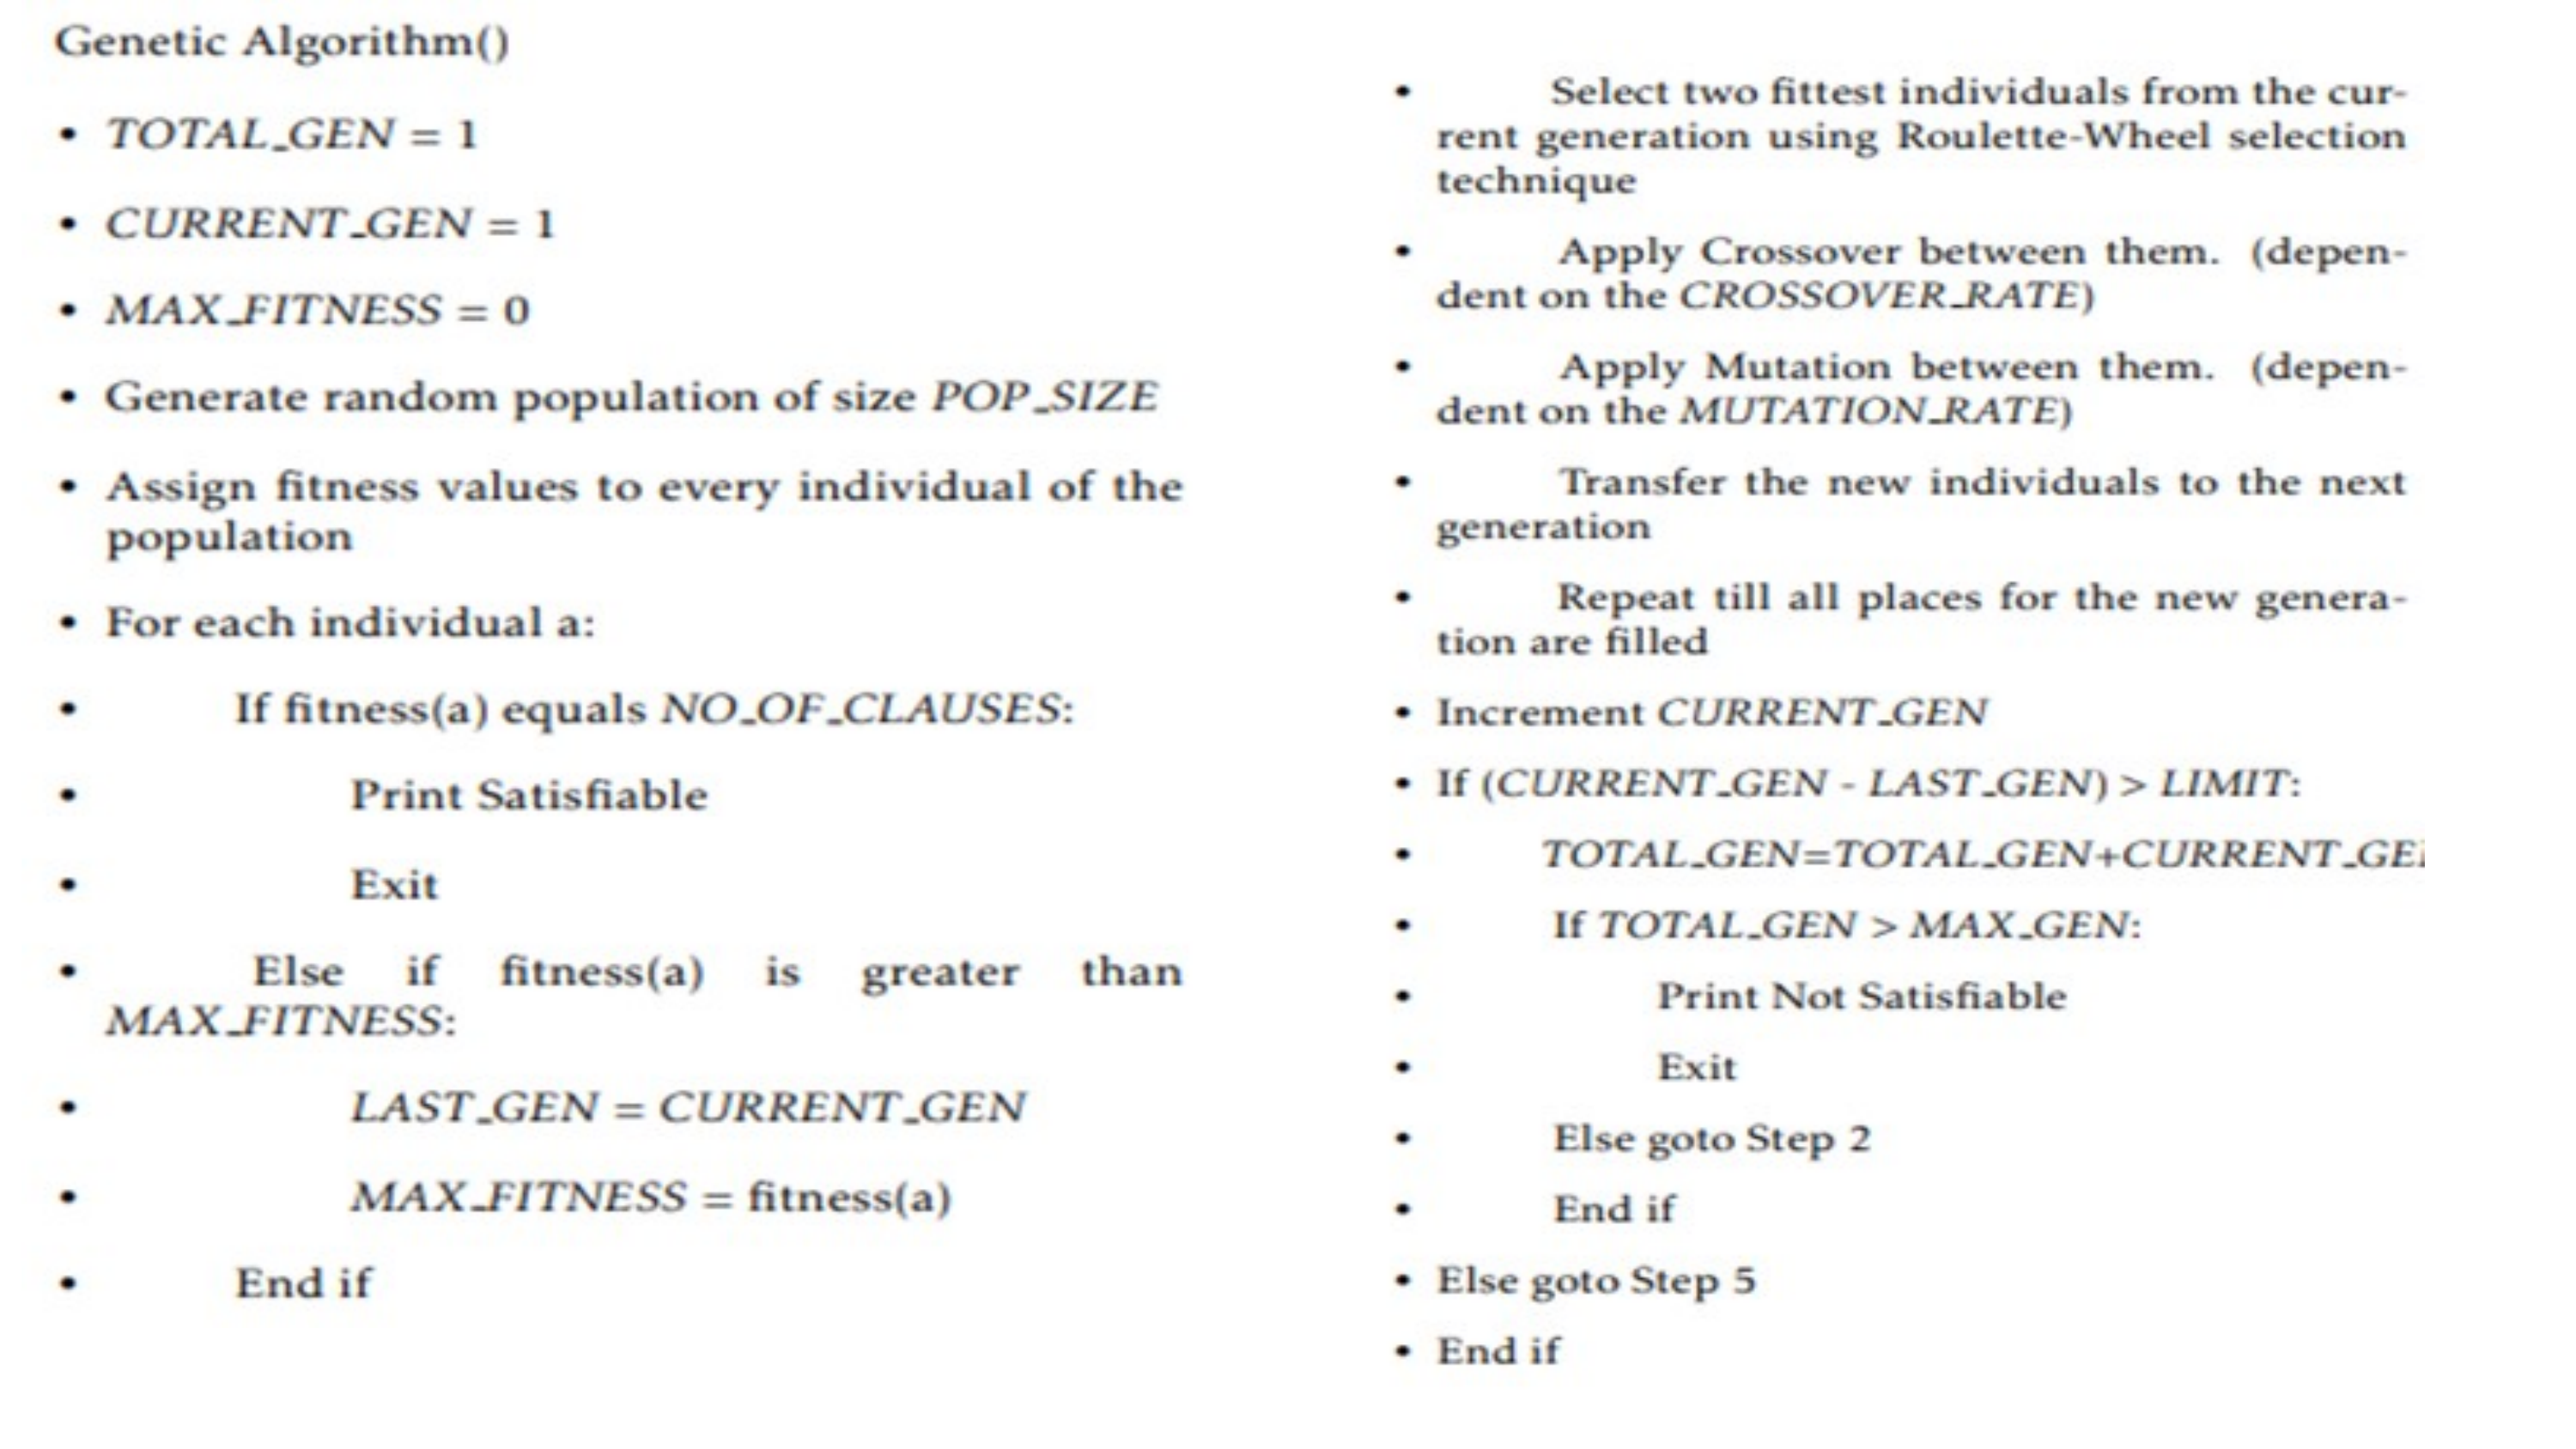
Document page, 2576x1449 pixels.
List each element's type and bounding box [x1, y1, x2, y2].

text_box [21, 0, 1230, 1328]
text_box [1291, 39, 2425, 1409]
